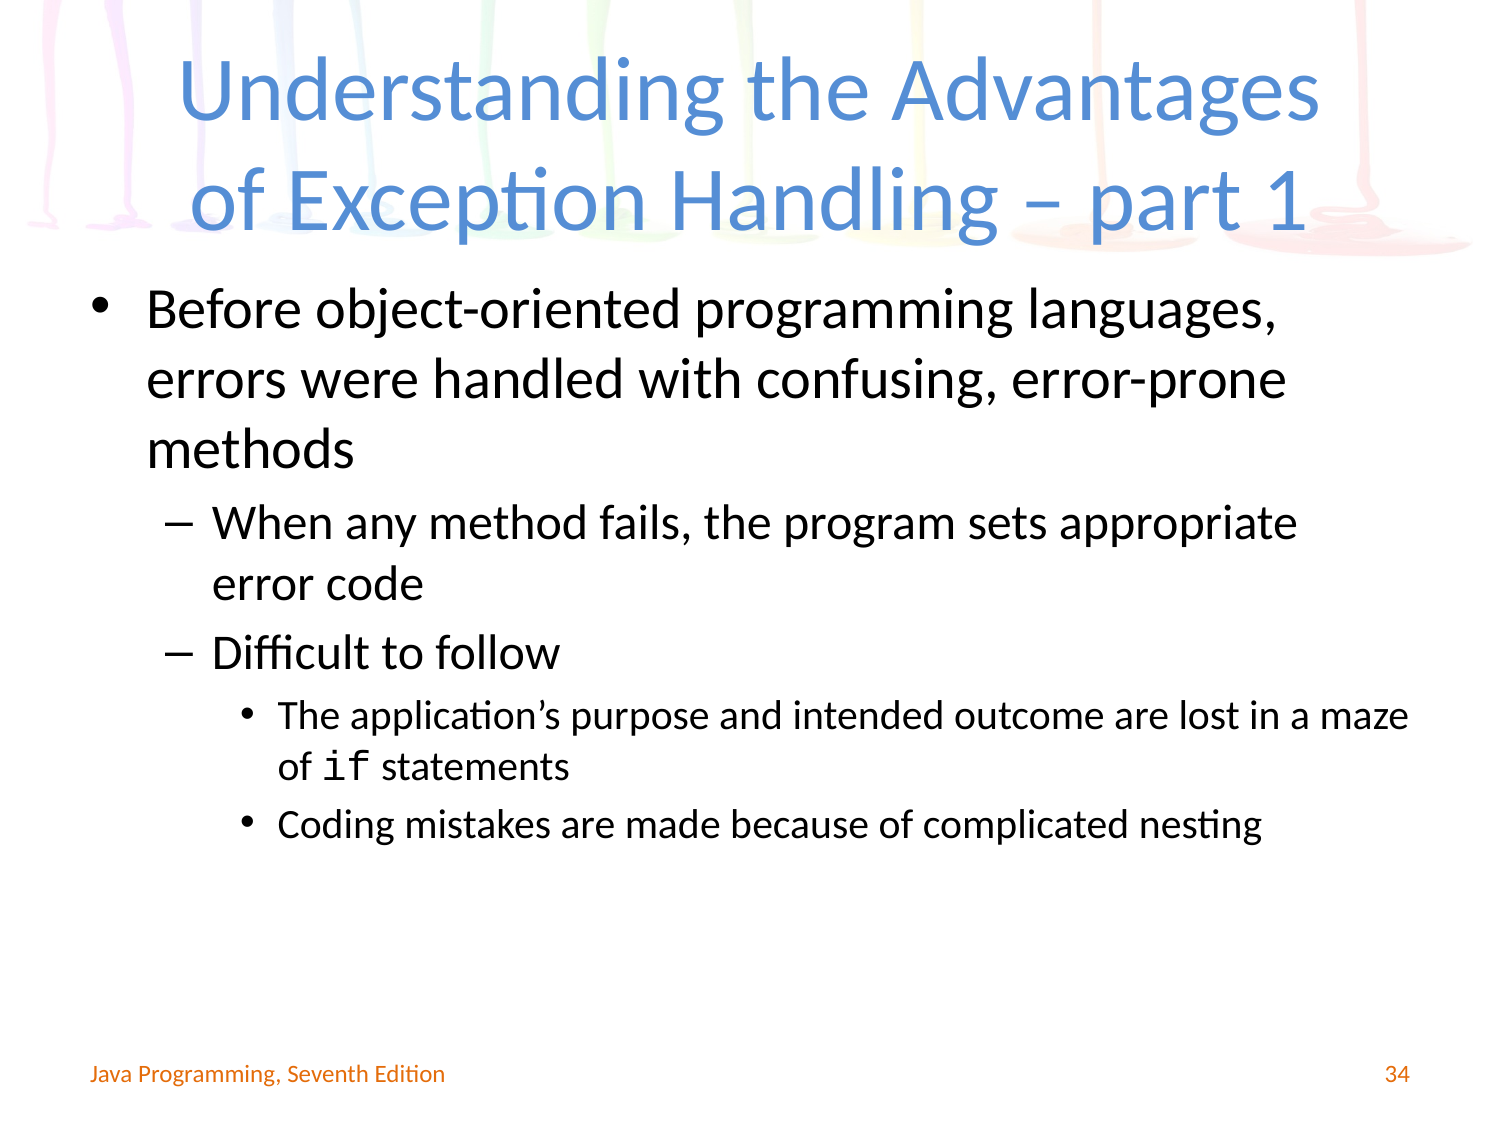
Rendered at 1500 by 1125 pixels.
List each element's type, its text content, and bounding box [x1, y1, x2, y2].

footer Java Programming, Seventh Edition [75, 1042, 988, 1103]
title Understanding the Advantages of Exception Handling – part 1 [75, 45, 1425, 233]
slide_number 34 [1074, 1042, 1425, 1103]
picture [0, 0, 1500, 263]
list Before object-oriented programming languages, errors were handled with confusing, error-prone methods When any method fails, the program sets appropriate error code Difficult to follow The application’s purpose and intended outcome are lost in a maze of if statements Coding mistakes are made because of complicated nesting [75, 262, 1425, 1005]
